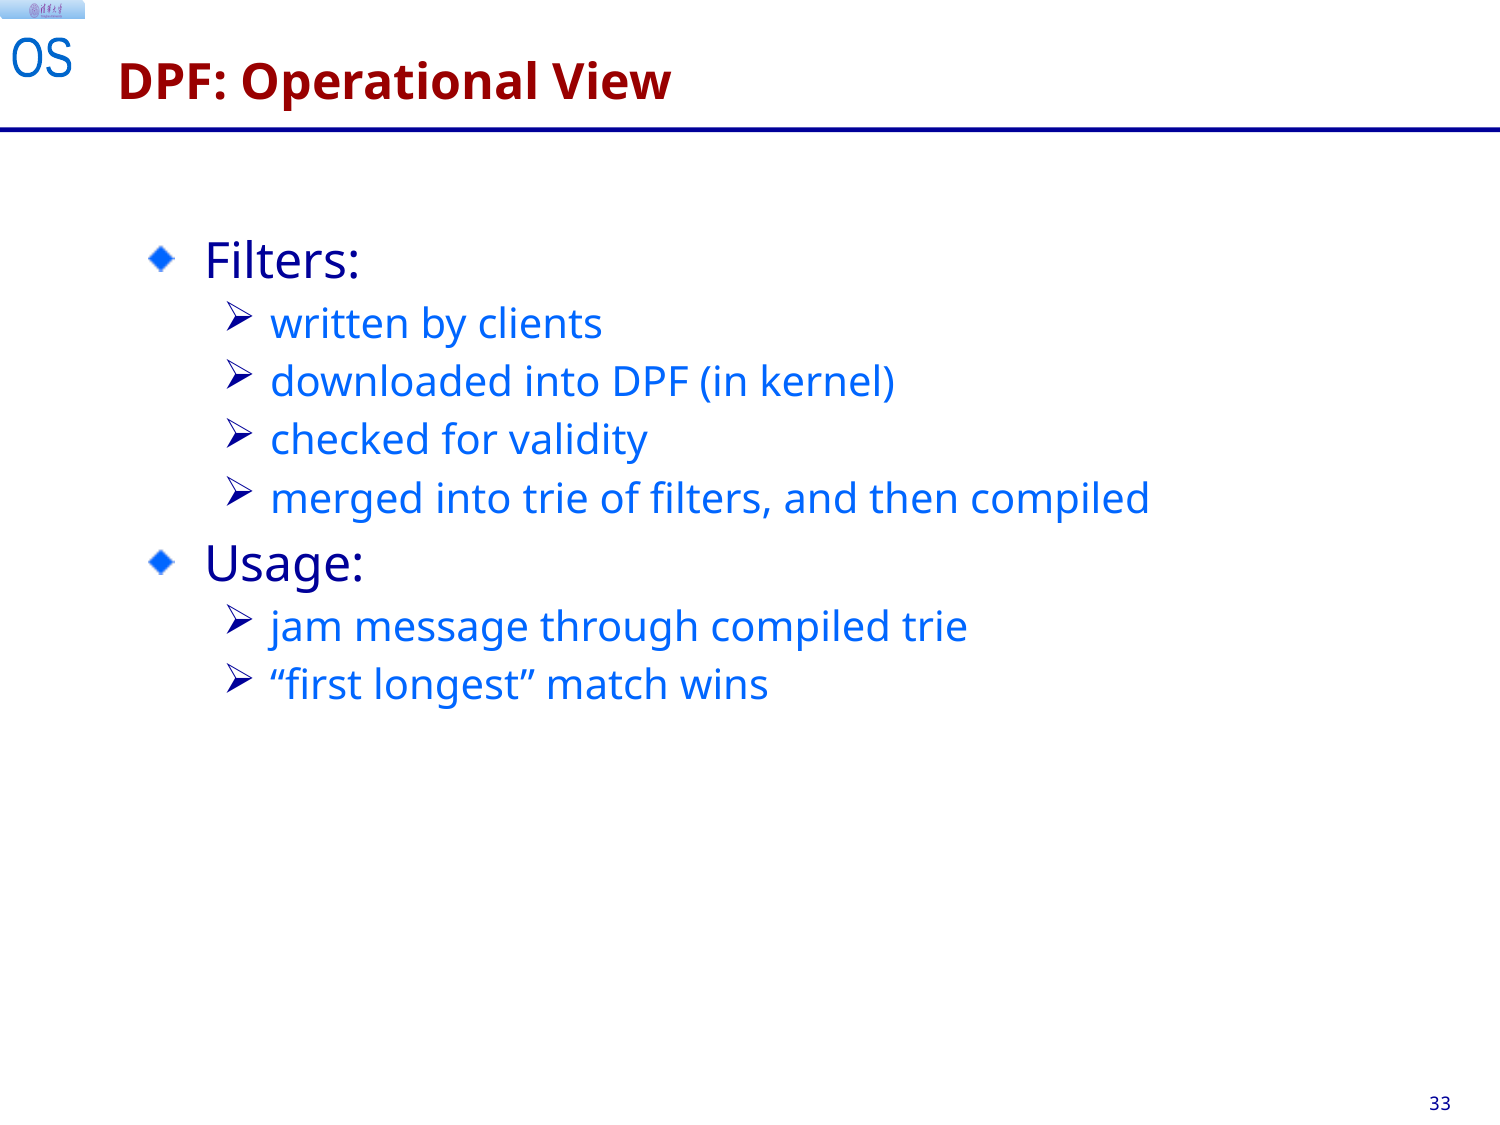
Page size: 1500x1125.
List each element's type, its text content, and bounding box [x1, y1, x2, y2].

list Filters: written by clients downloaded into DPF (in kernel) checked for validity merged into trie of filters, and then compiled Usage: jam message through compiled trie “first longest” match wins [132, 220, 1409, 897]
picture [0, 0, 85, 19]
picture [148, 548, 175, 575]
title DPF: Operational View [102, 18, 1409, 118]
picture [148, 244, 175, 272]
